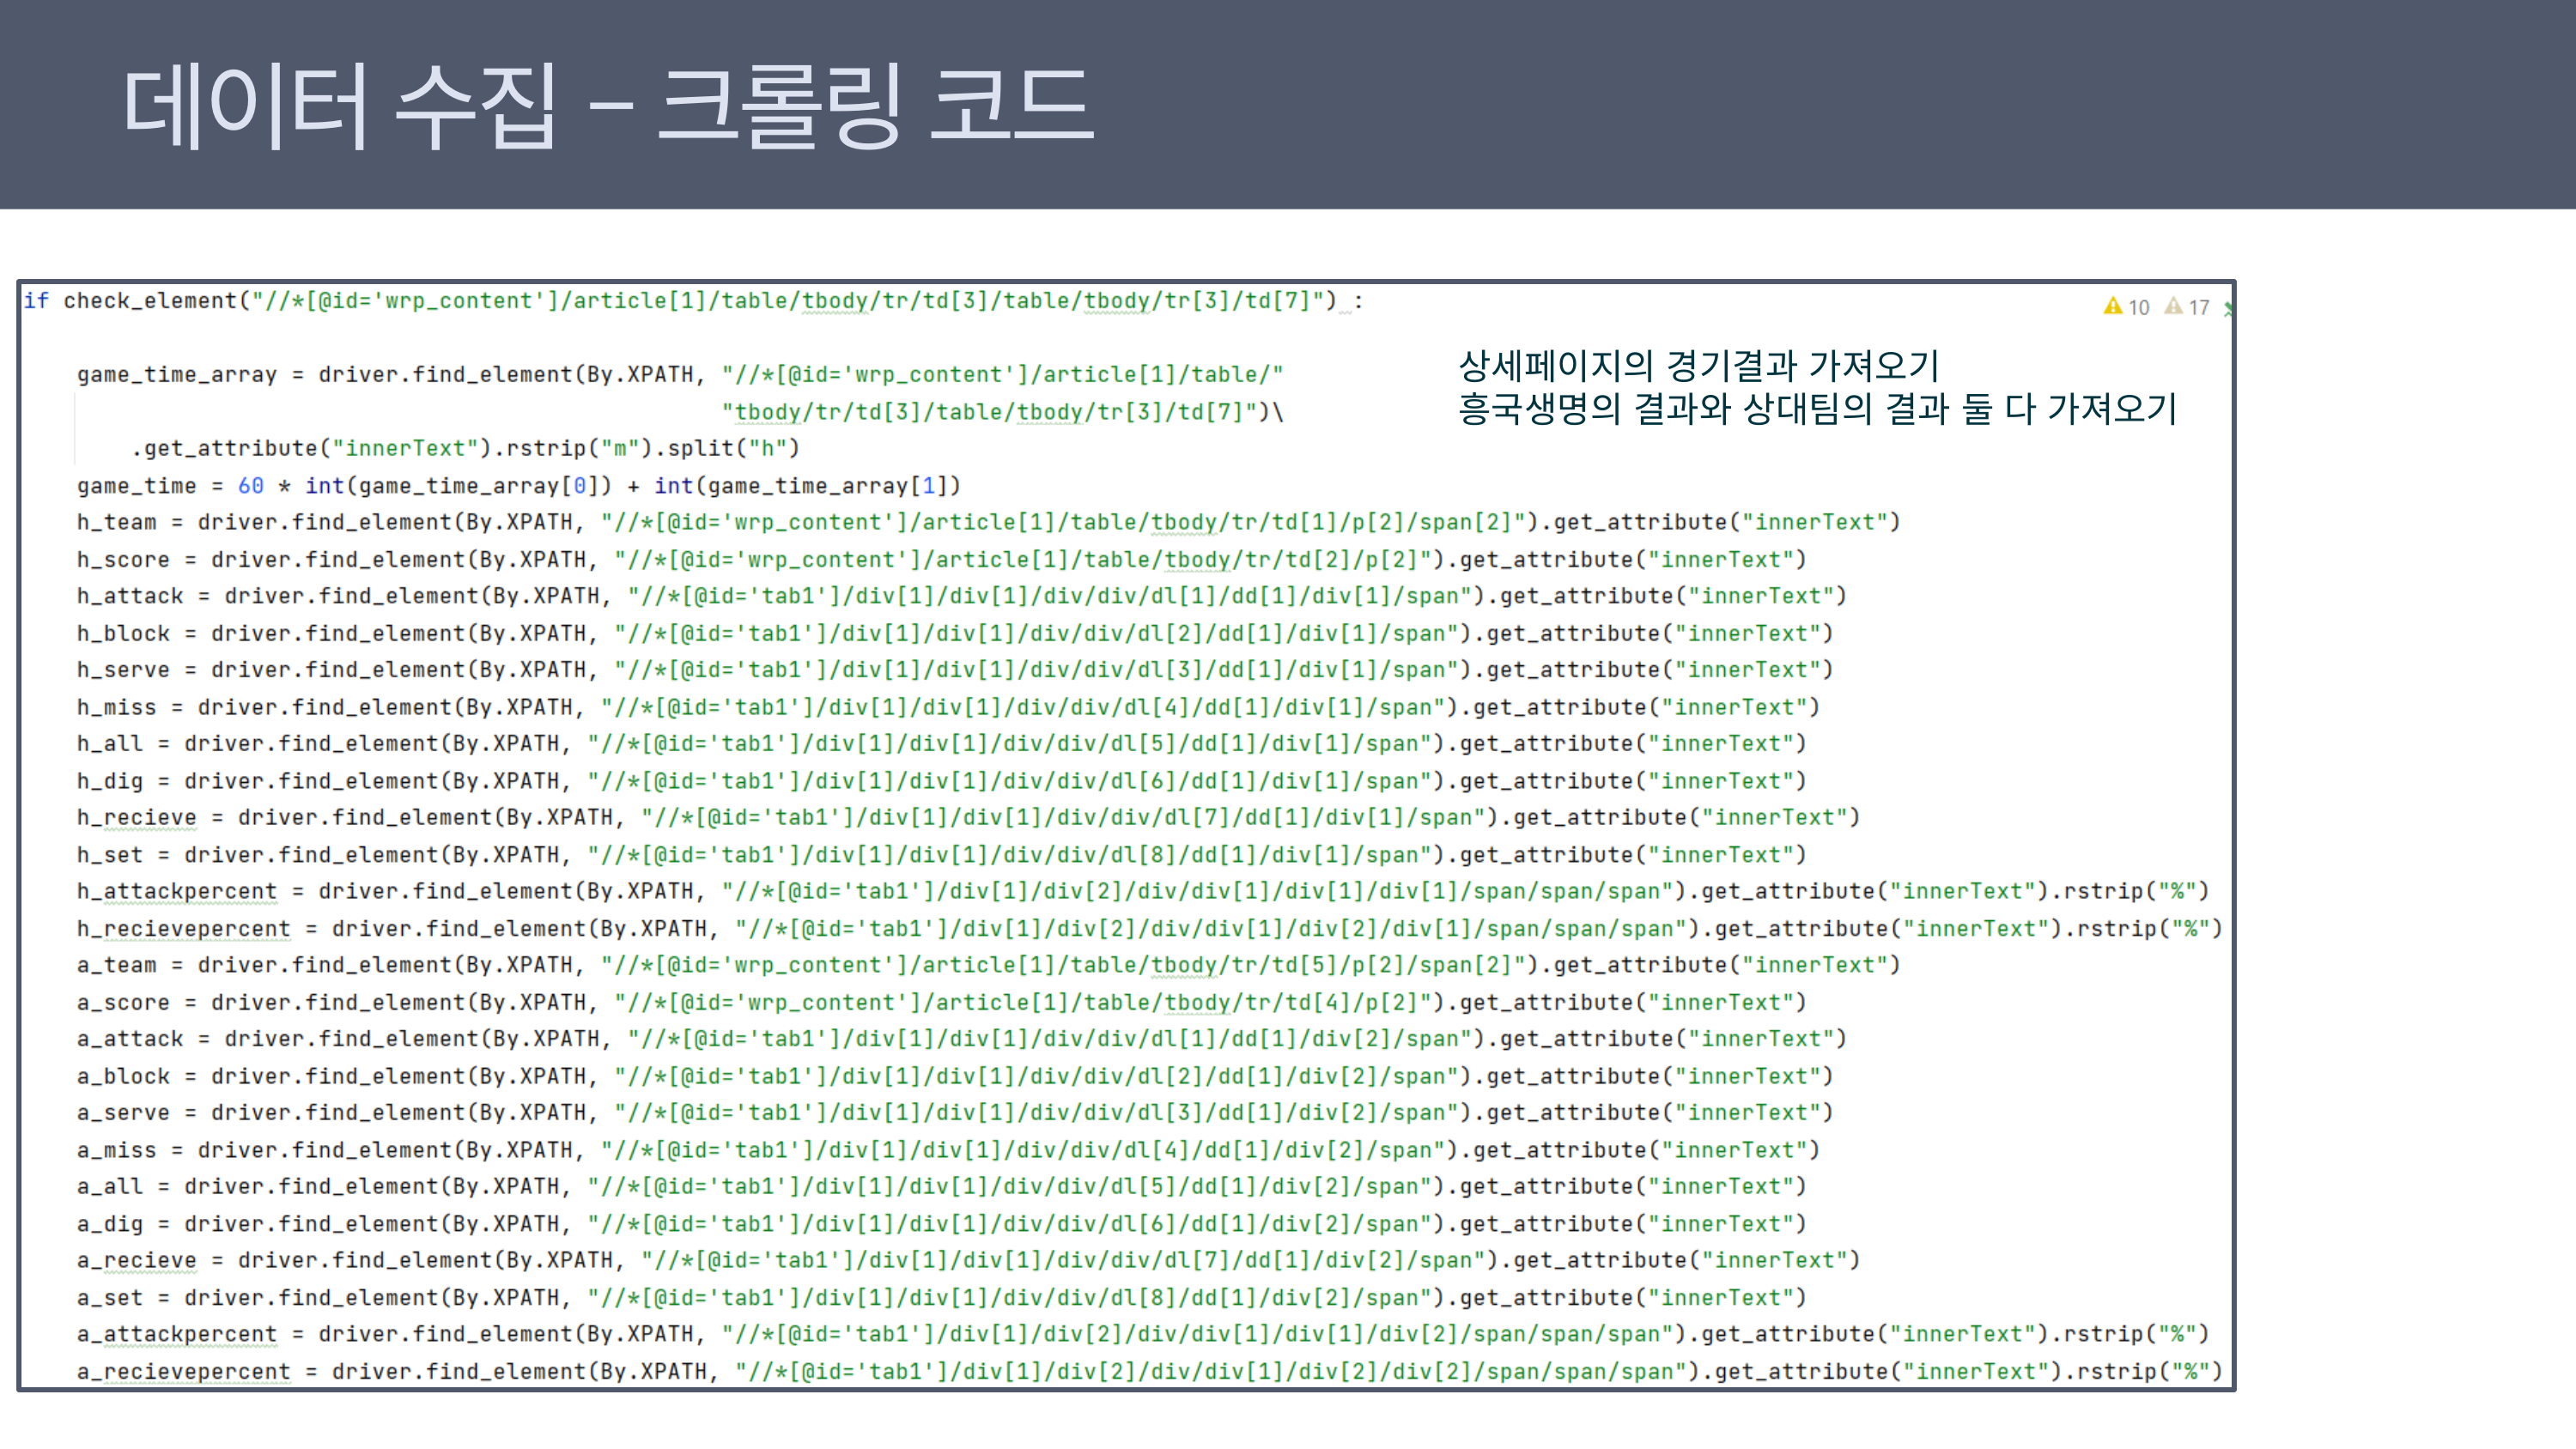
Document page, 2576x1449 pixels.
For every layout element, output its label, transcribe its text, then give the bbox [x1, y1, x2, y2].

text_box [0, 0, 2576, 211]
text_box 데이터 수집 – 크롤링 코드 [107, 39, 1288, 168]
picture [21, 283, 2232, 1387]
